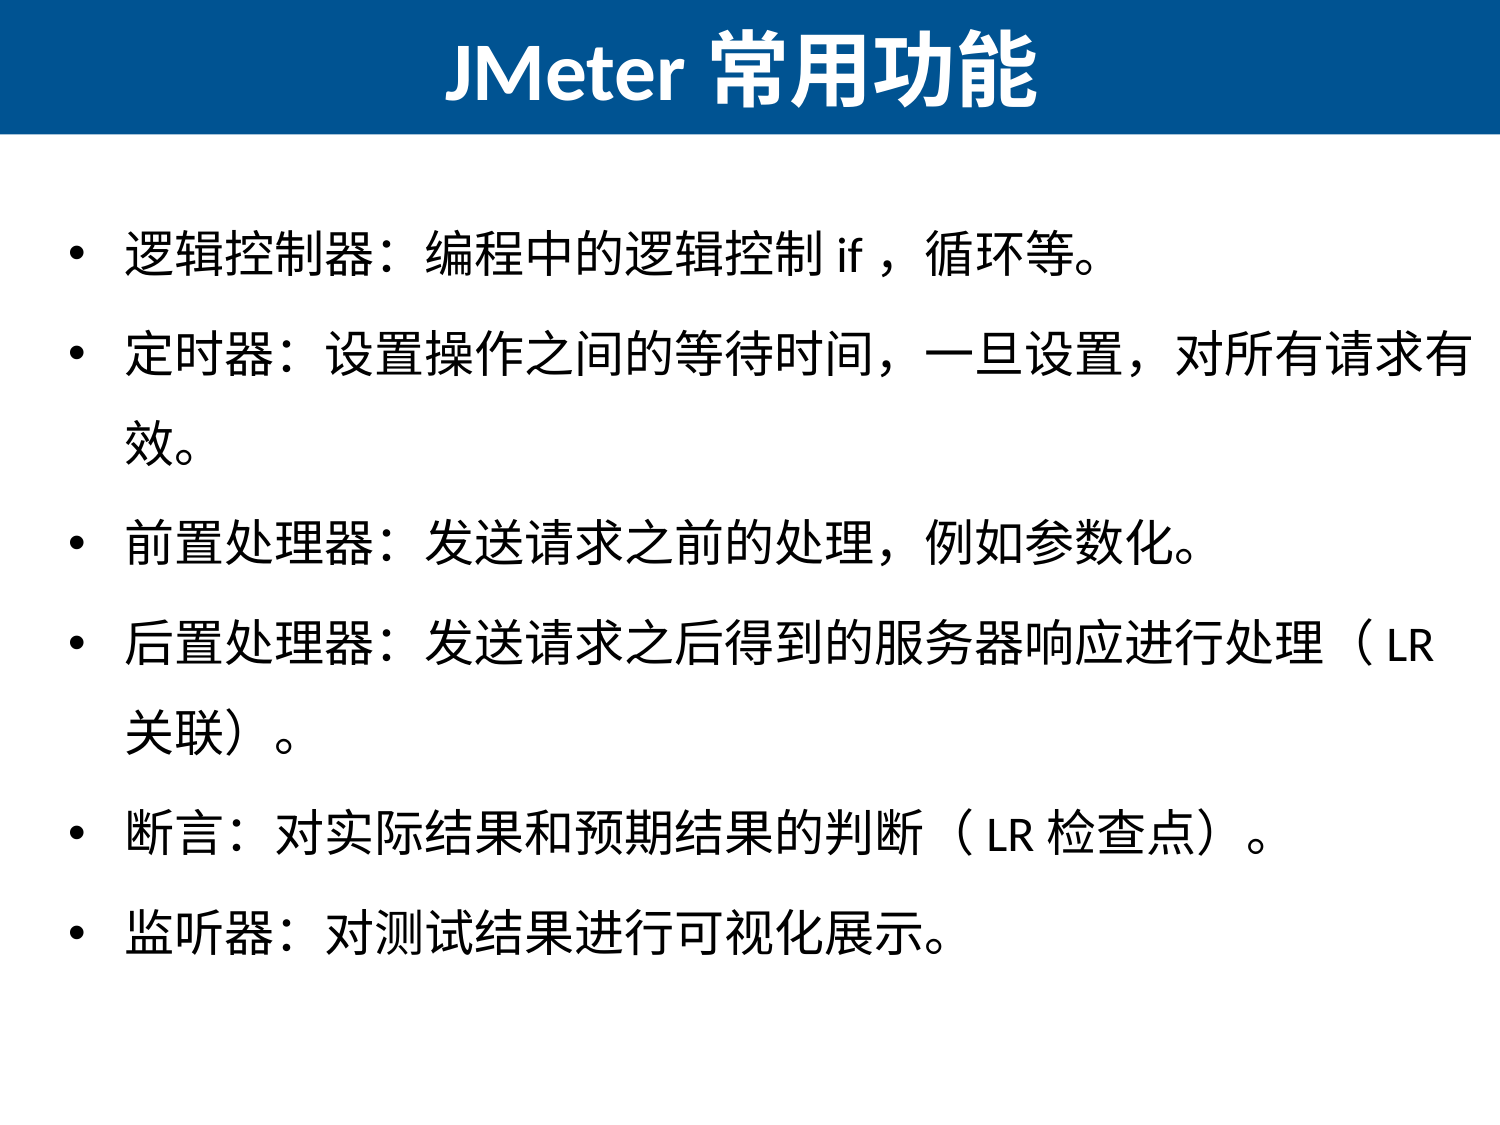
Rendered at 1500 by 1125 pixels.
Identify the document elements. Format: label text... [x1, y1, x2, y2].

list 逻辑控制器：编程中的逻辑控制if，循环等。 定时器：设置操作之间的等待时间，一旦设置，对所有请求有效。 前置处理器：发送请求之前的处理，例如参数化。 后置处理器：发送请求之后得到的服务器响应进行处理（LR关联）。 断言：对实际结果和预期结果的判断（LR检查点）。 监听器：对测试结果进行可视化展示。 [53, 184, 1500, 1125]
title JMeter常用功能 [2, 0, 1483, 135]
